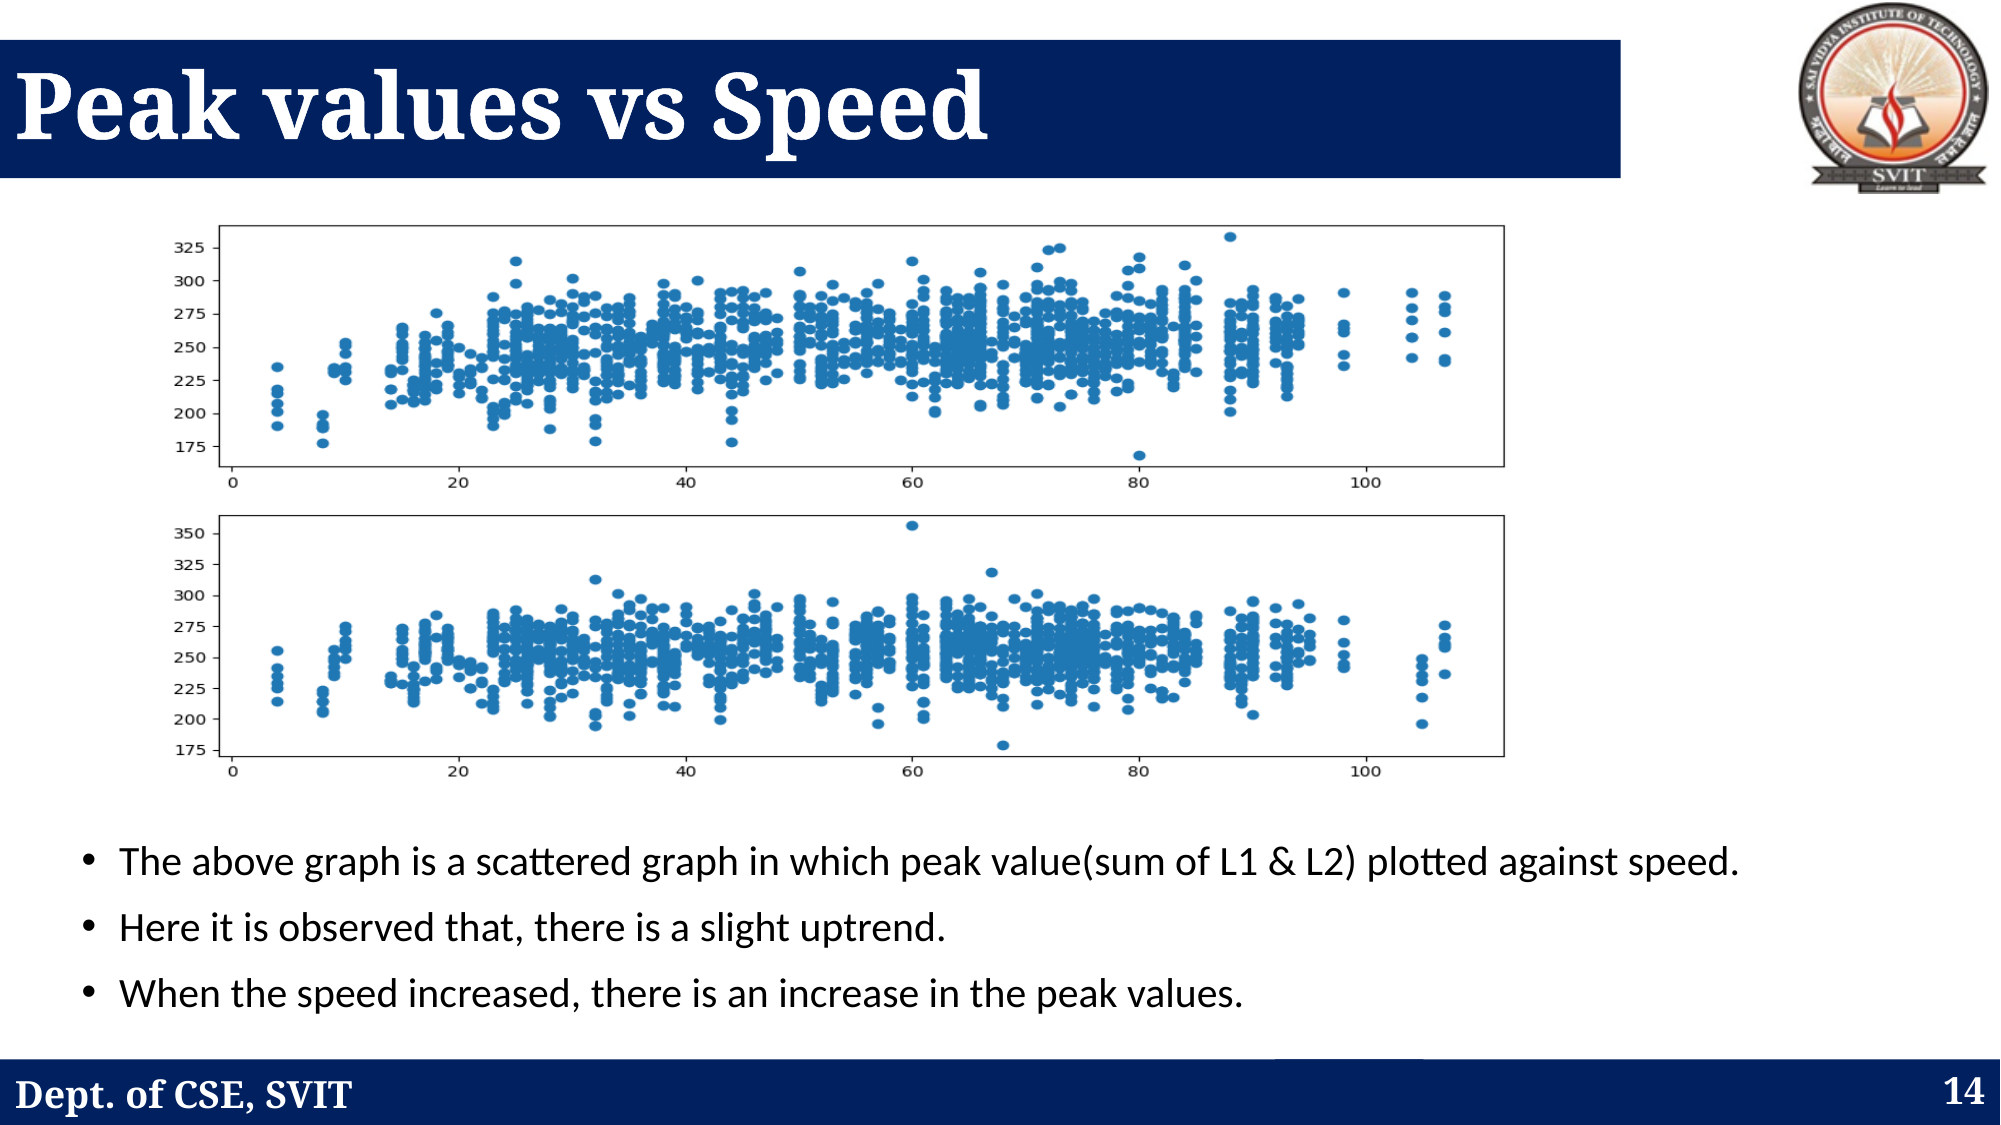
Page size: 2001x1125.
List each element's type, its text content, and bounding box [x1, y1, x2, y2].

picture [140, 205, 1526, 800]
list The above graph is a scattered graph in which peak value(sum of L1 & L2) plotted against speed. Here it is observed that, there is a slight uptrend. When the speed increased, there is an increase in the peak values. [66, 831, 1890, 1032]
footer Dept. of CSE, SVIT [0, 1059, 1275, 1125]
picture [1798, 2, 1989, 194]
slide_number 14 [1275, 1059, 2000, 1125]
title Peak values vs Speed [0, 39, 1621, 179]
